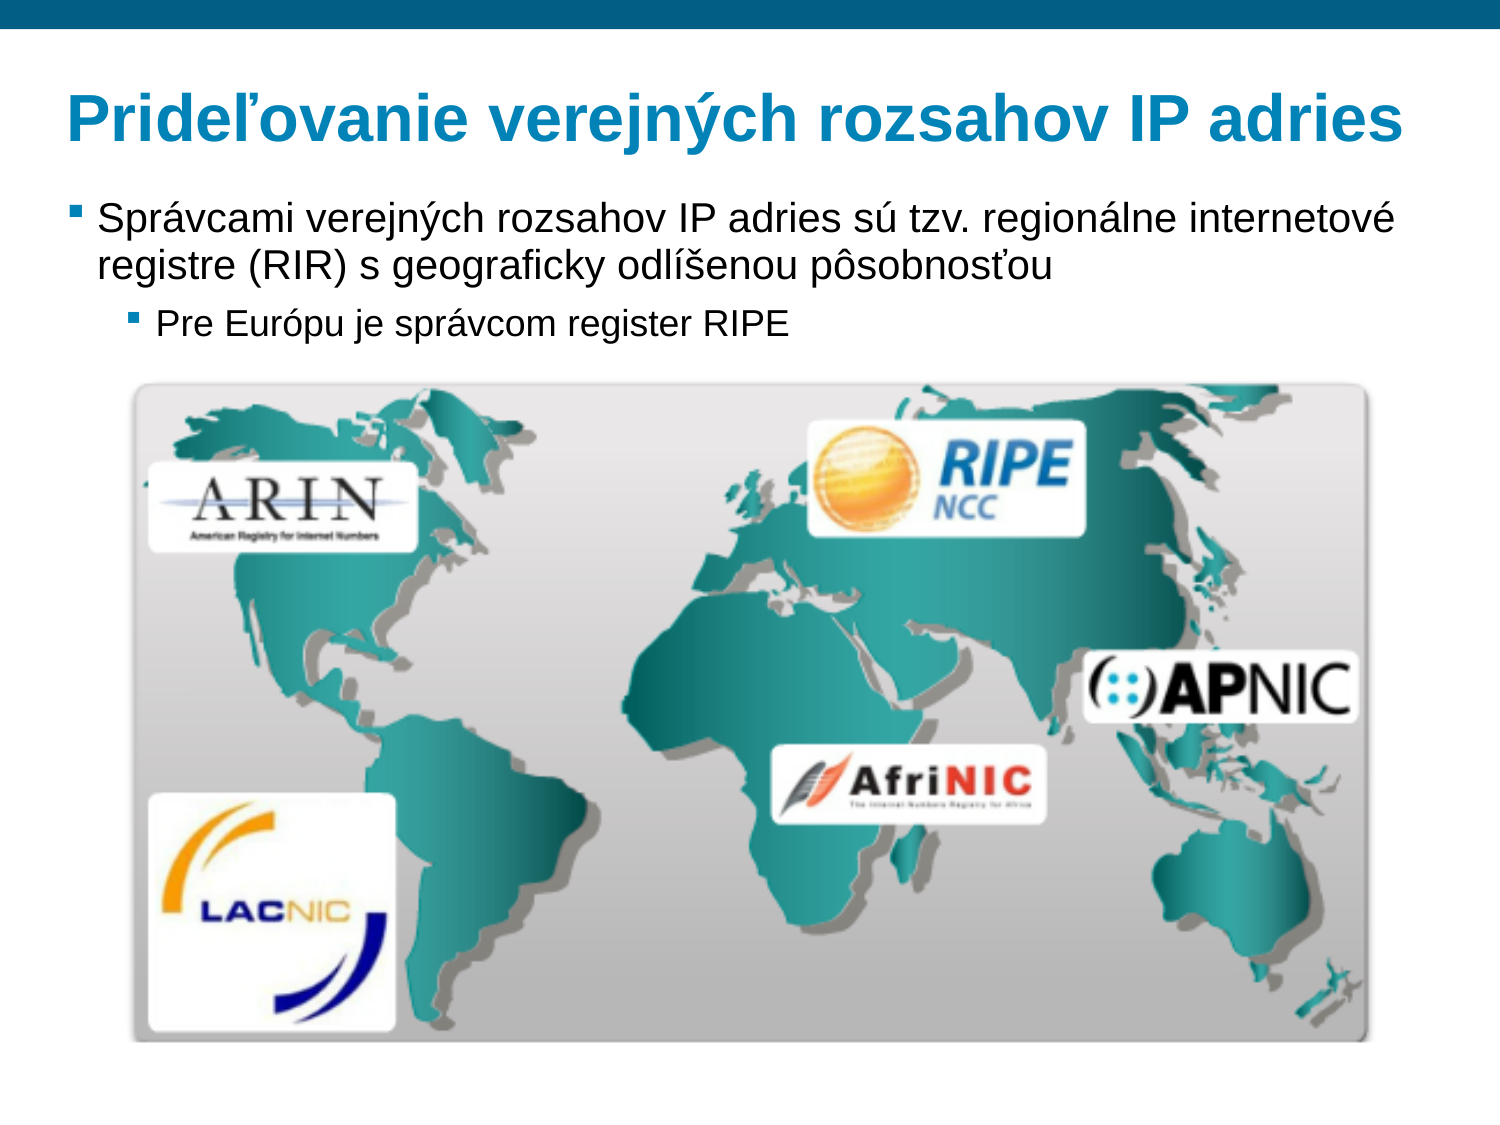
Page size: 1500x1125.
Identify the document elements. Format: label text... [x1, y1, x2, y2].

list Správcami verejných rozsahov IP adries sú tzv. regionálne internetové registre (RIR) s geograficky odlíšenou pôsobnosťou Pre Európu je správcom register RIPE [53, 187, 1447, 1075]
picture [98, 351, 1397, 1060]
title Prideľovanie verejných rozsahov IP adries [53, 50, 1447, 163]
